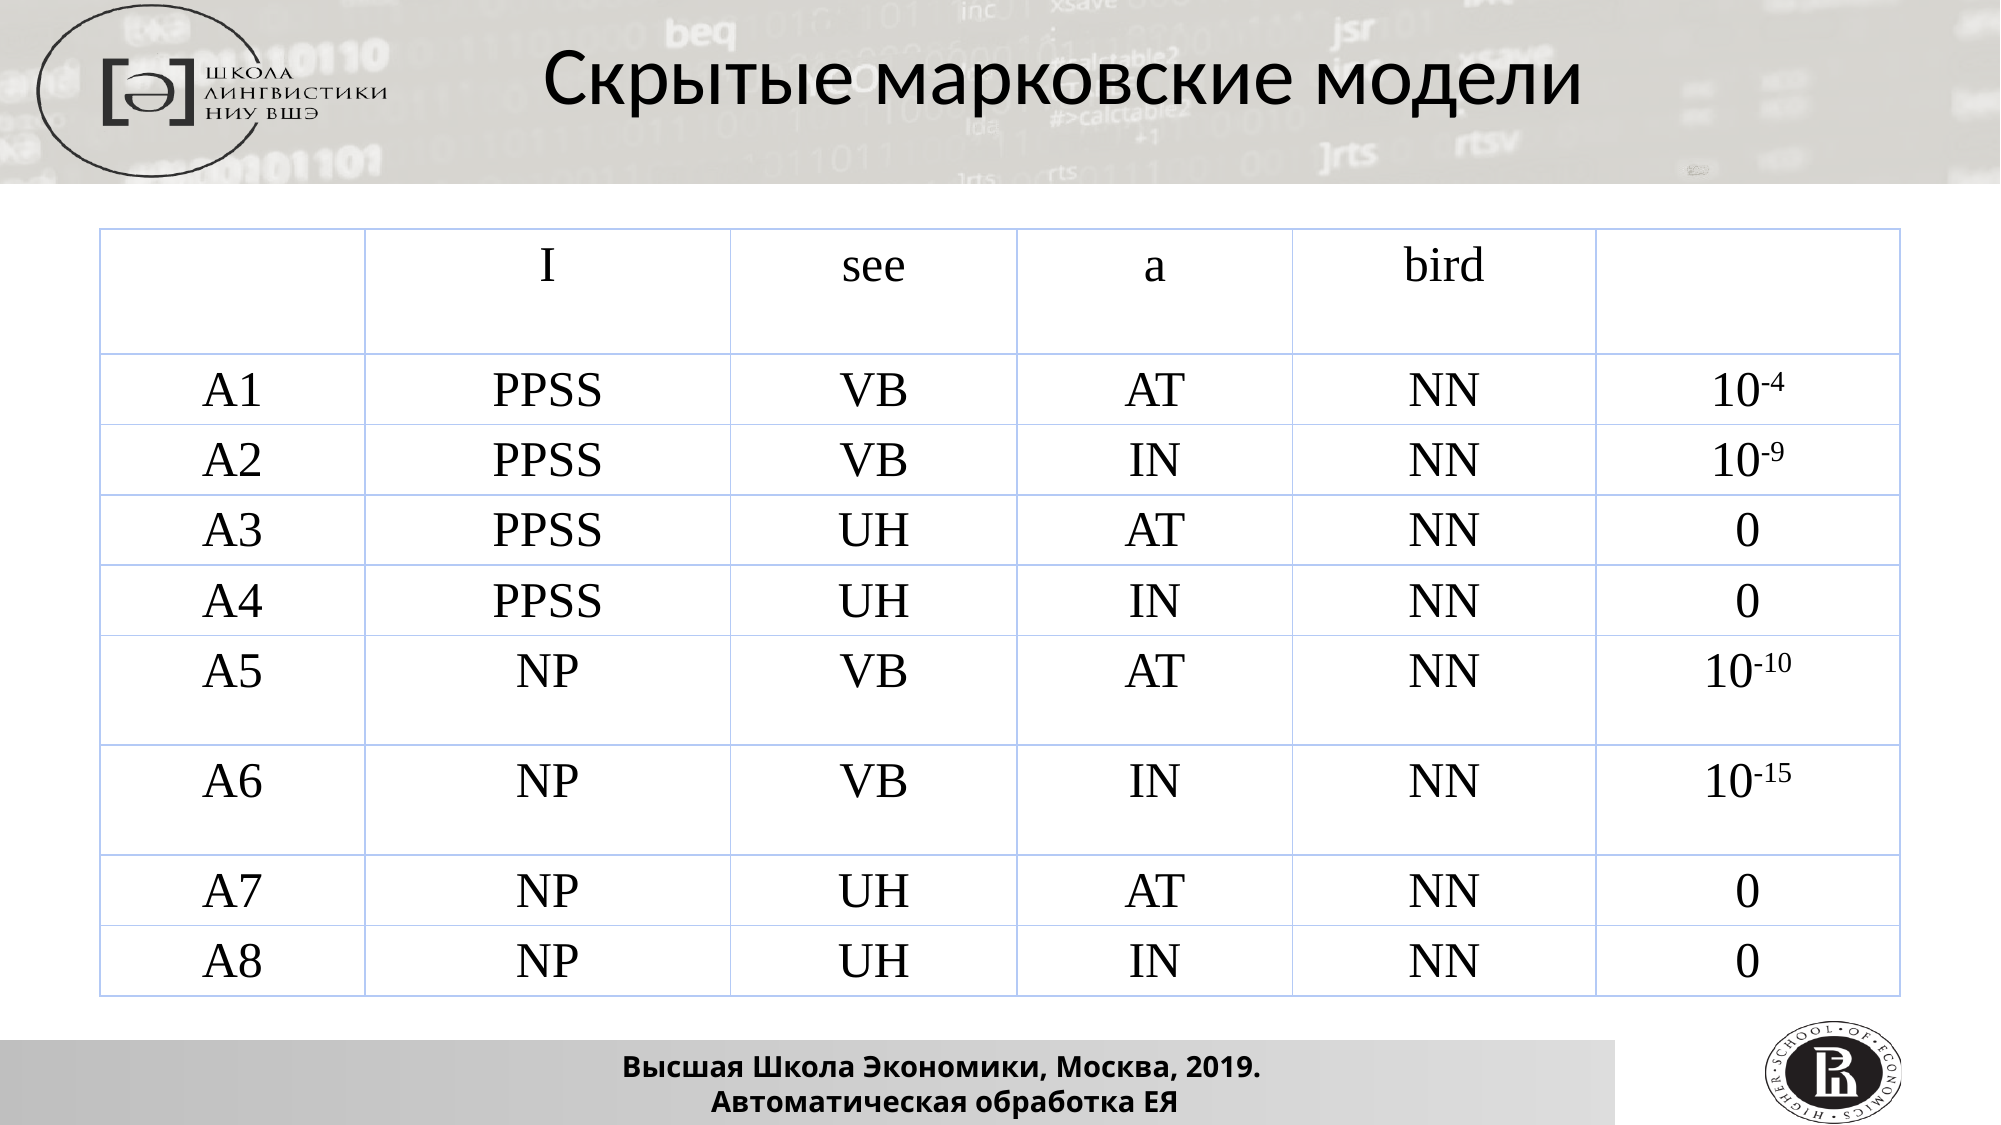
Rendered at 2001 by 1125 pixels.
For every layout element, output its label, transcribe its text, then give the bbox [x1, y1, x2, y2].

table_cell 10-4 [1597, 355, 1899, 424]
table_cell NN [1293, 355, 1595, 424]
table_cell 10-15 [1597, 746, 1899, 854]
table_cell NN [1293, 496, 1595, 564]
table_cell A5 [101, 636, 364, 744]
table_cell NP [366, 926, 730, 995]
table_cell VB [731, 355, 1016, 424]
table_header see [731, 230, 1016, 353]
table_cell NP [366, 746, 730, 854]
table_cell VB [731, 636, 1016, 744]
picture [31, 0, 352, 181]
table_cell AT [1018, 496, 1292, 564]
text_box Скрытые марковские модели [352, 0, 1776, 181]
table_cell IN [1018, 926, 1292, 995]
table_header a [1018, 230, 1292, 353]
table_cell PPSS [366, 566, 730, 635]
table_cell NN [1293, 926, 1595, 995]
table_cell 0 [1597, 926, 1899, 995]
table_cell PPSS [366, 355, 730, 424]
table_cell PPSS [366, 496, 730, 564]
table_cell IN [1018, 746, 1292, 854]
table_cell 0 [1597, 566, 1899, 635]
table_cell NP [366, 636, 730, 744]
table_cell AT [1018, 636, 1292, 744]
table_cell A6 [101, 746, 364, 854]
table_header [1597, 230, 1899, 353]
table_cell IN [1018, 566, 1292, 635]
table_header [101, 230, 364, 353]
table_cell NN [1293, 856, 1595, 925]
table_header I [366, 230, 730, 353]
table_cell A4 [101, 566, 364, 635]
table_cell NN [1293, 566, 1595, 635]
table_cell A7 [101, 856, 364, 925]
table_cell A8 [101, 926, 364, 995]
table_cell AT [1018, 856, 1292, 925]
picture [1765, 1021, 1902, 1125]
table_cell 10-9 [1597, 425, 1899, 494]
table_cell AT [1018, 355, 1292, 424]
table_cell UH [731, 496, 1016, 564]
table_cell NN [1293, 425, 1595, 494]
table_cell PPSS [366, 425, 730, 494]
table_cell NN [1293, 746, 1595, 854]
table_cell VB [731, 746, 1016, 854]
table_cell UH [731, 566, 1016, 635]
table_cell UH [731, 926, 1016, 995]
table_header bird [1293, 230, 1595, 353]
table_cell 10-10 [1597, 636, 1899, 744]
table_cell A2 [101, 425, 364, 494]
table_cell A3 [101, 496, 364, 564]
table_cell UH [731, 856, 1016, 925]
table_cell A1 [101, 355, 364, 424]
table_cell IN [1018, 425, 1292, 494]
table_cell NN [1293, 636, 1595, 744]
table_cell VB [731, 425, 1016, 494]
table_cell 0 [1597, 856, 1899, 925]
table_cell NP [366, 856, 730, 925]
table_cell 0 [1597, 496, 1899, 564]
